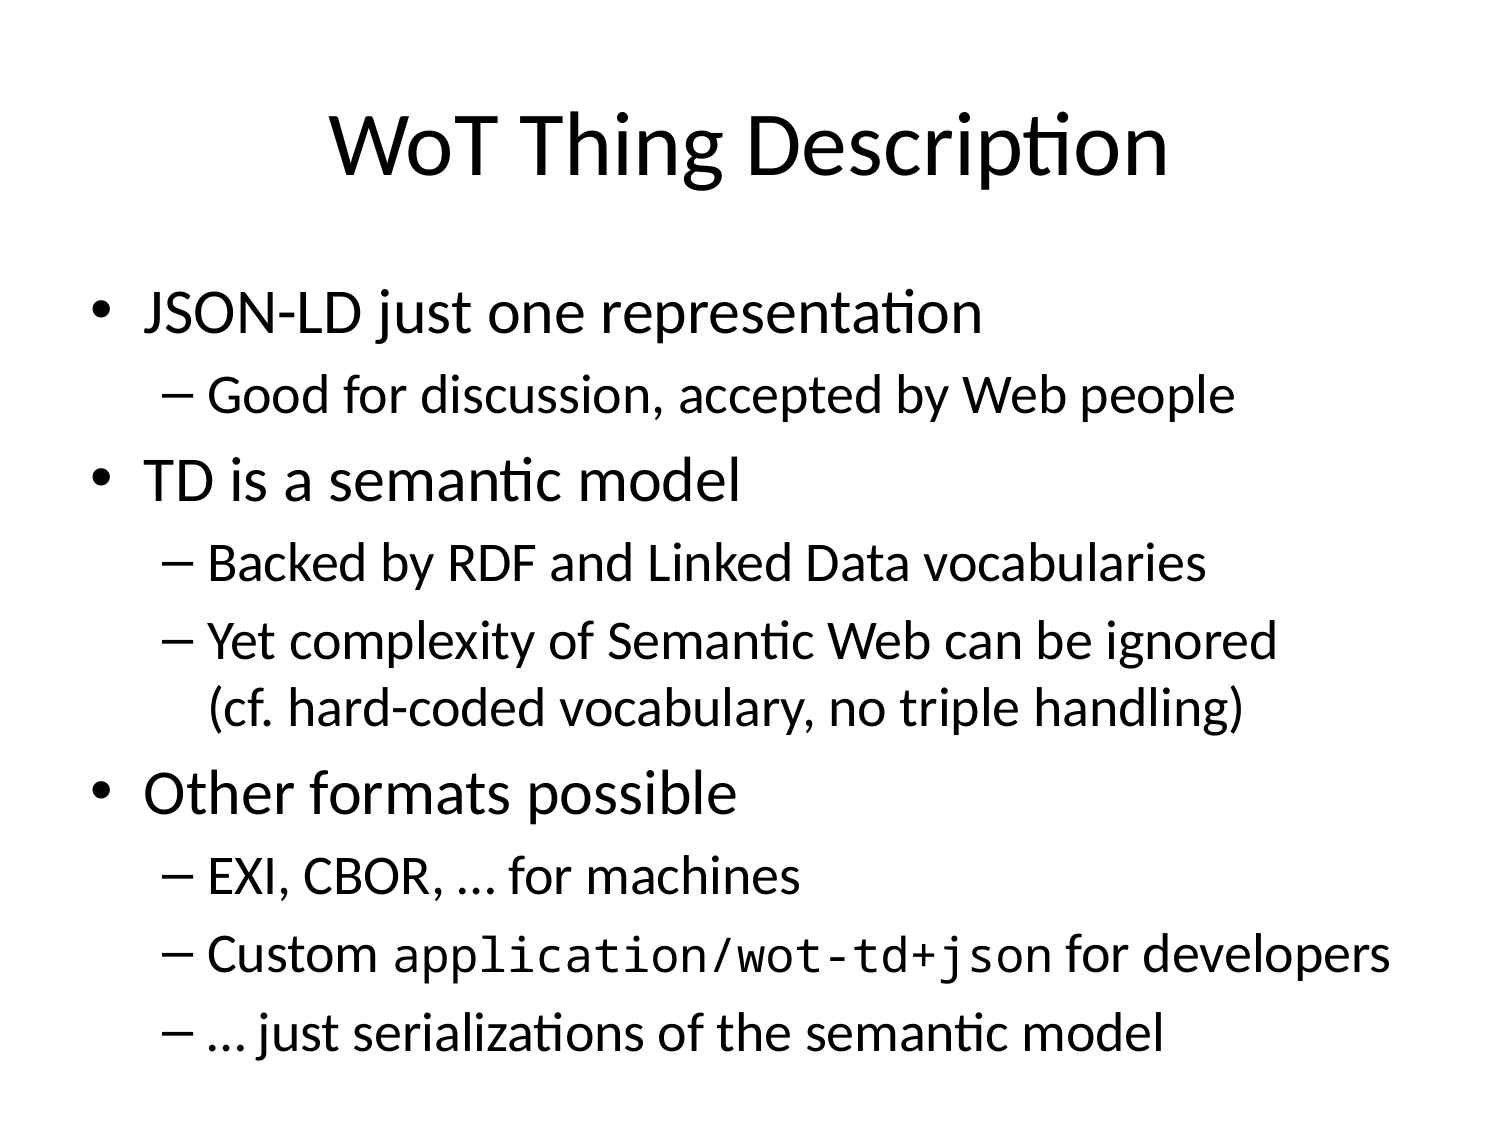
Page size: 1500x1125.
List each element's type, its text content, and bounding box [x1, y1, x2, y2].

title WoT Thing Description [75, 45, 1425, 233]
list JSON-LD just one representation Good for discussion, accepted by Web people TD is a semantic model Backed by RDF and Linked Data vocabularies Yet complexity of Semantic Web can be ignored (cf. hard-coded vocabulary, no triple handling) Other formats possible EXI, CBOR, … for machines Custom application/wot-td+json for developers … just serializations of the semantic model [75, 262, 1425, 1083]
